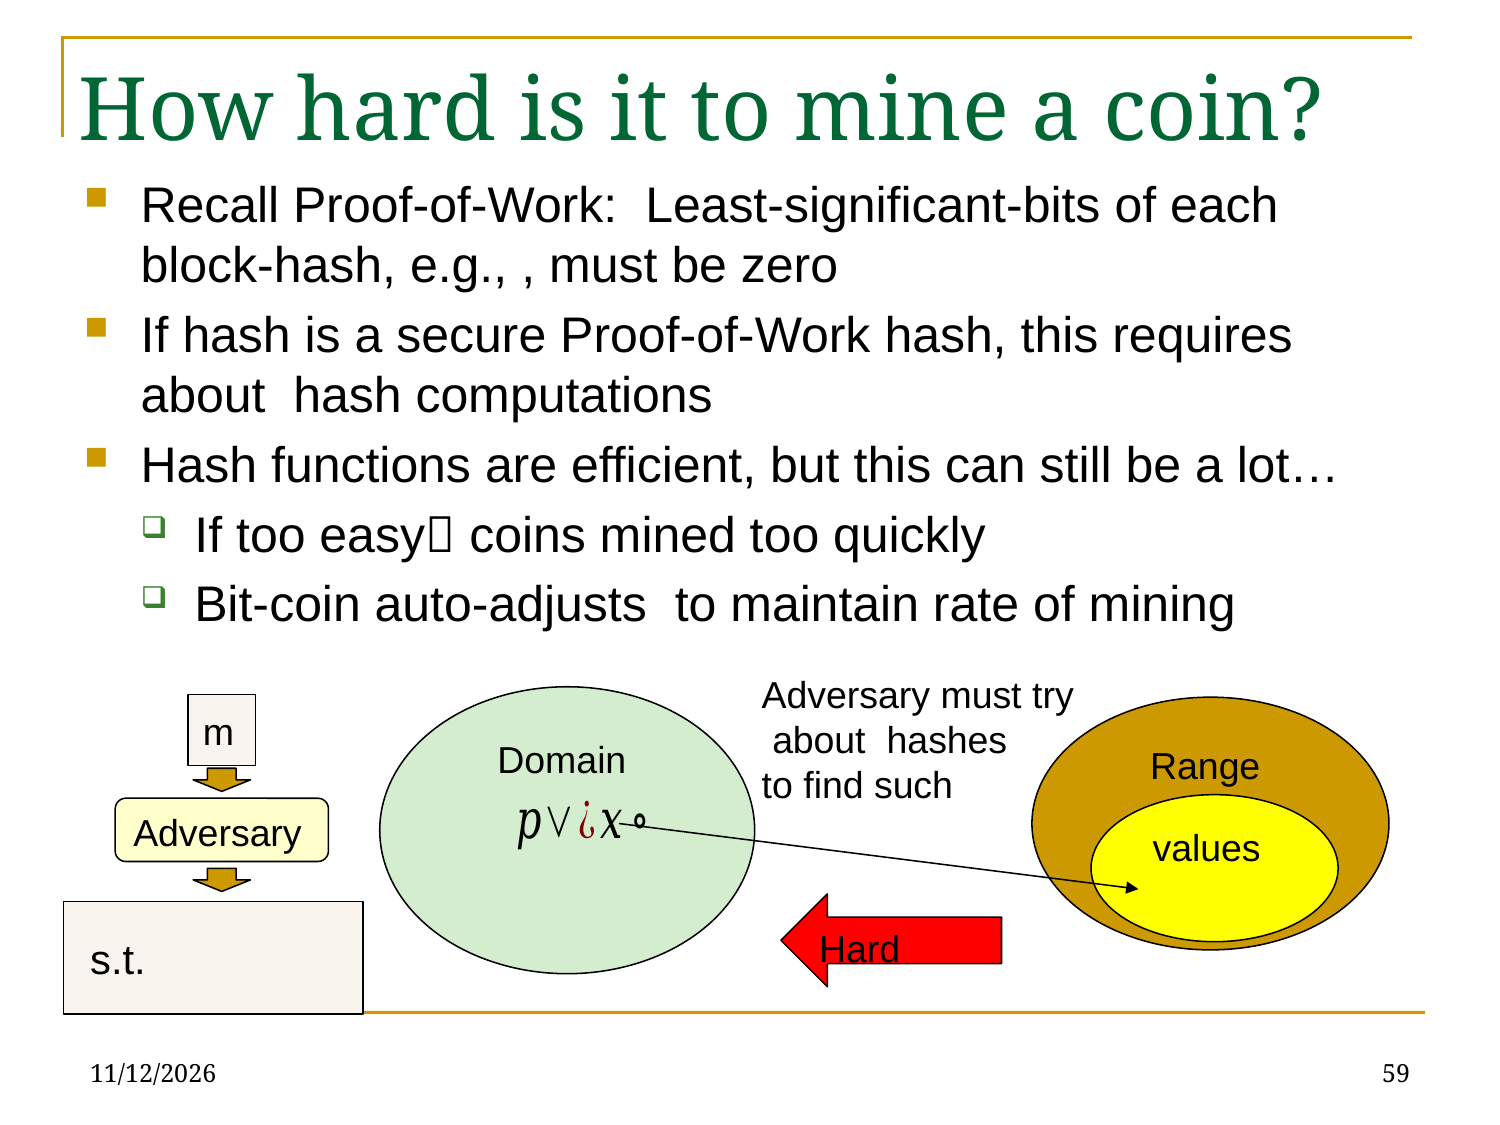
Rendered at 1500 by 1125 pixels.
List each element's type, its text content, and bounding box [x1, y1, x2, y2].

text_box [193, 868, 251, 892]
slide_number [75, 1024, 425, 1100]
text_box Hard [780, 898, 1002, 987]
text_box Adversary [115, 798, 329, 862]
title How hard is it to mine a coin? [63, 45, 1425, 174]
text_box [193, 768, 251, 792]
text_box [618, 823, 1139, 890]
slide_number 59 [1074, 1024, 1425, 1100]
text_box m [187, 694, 256, 766]
